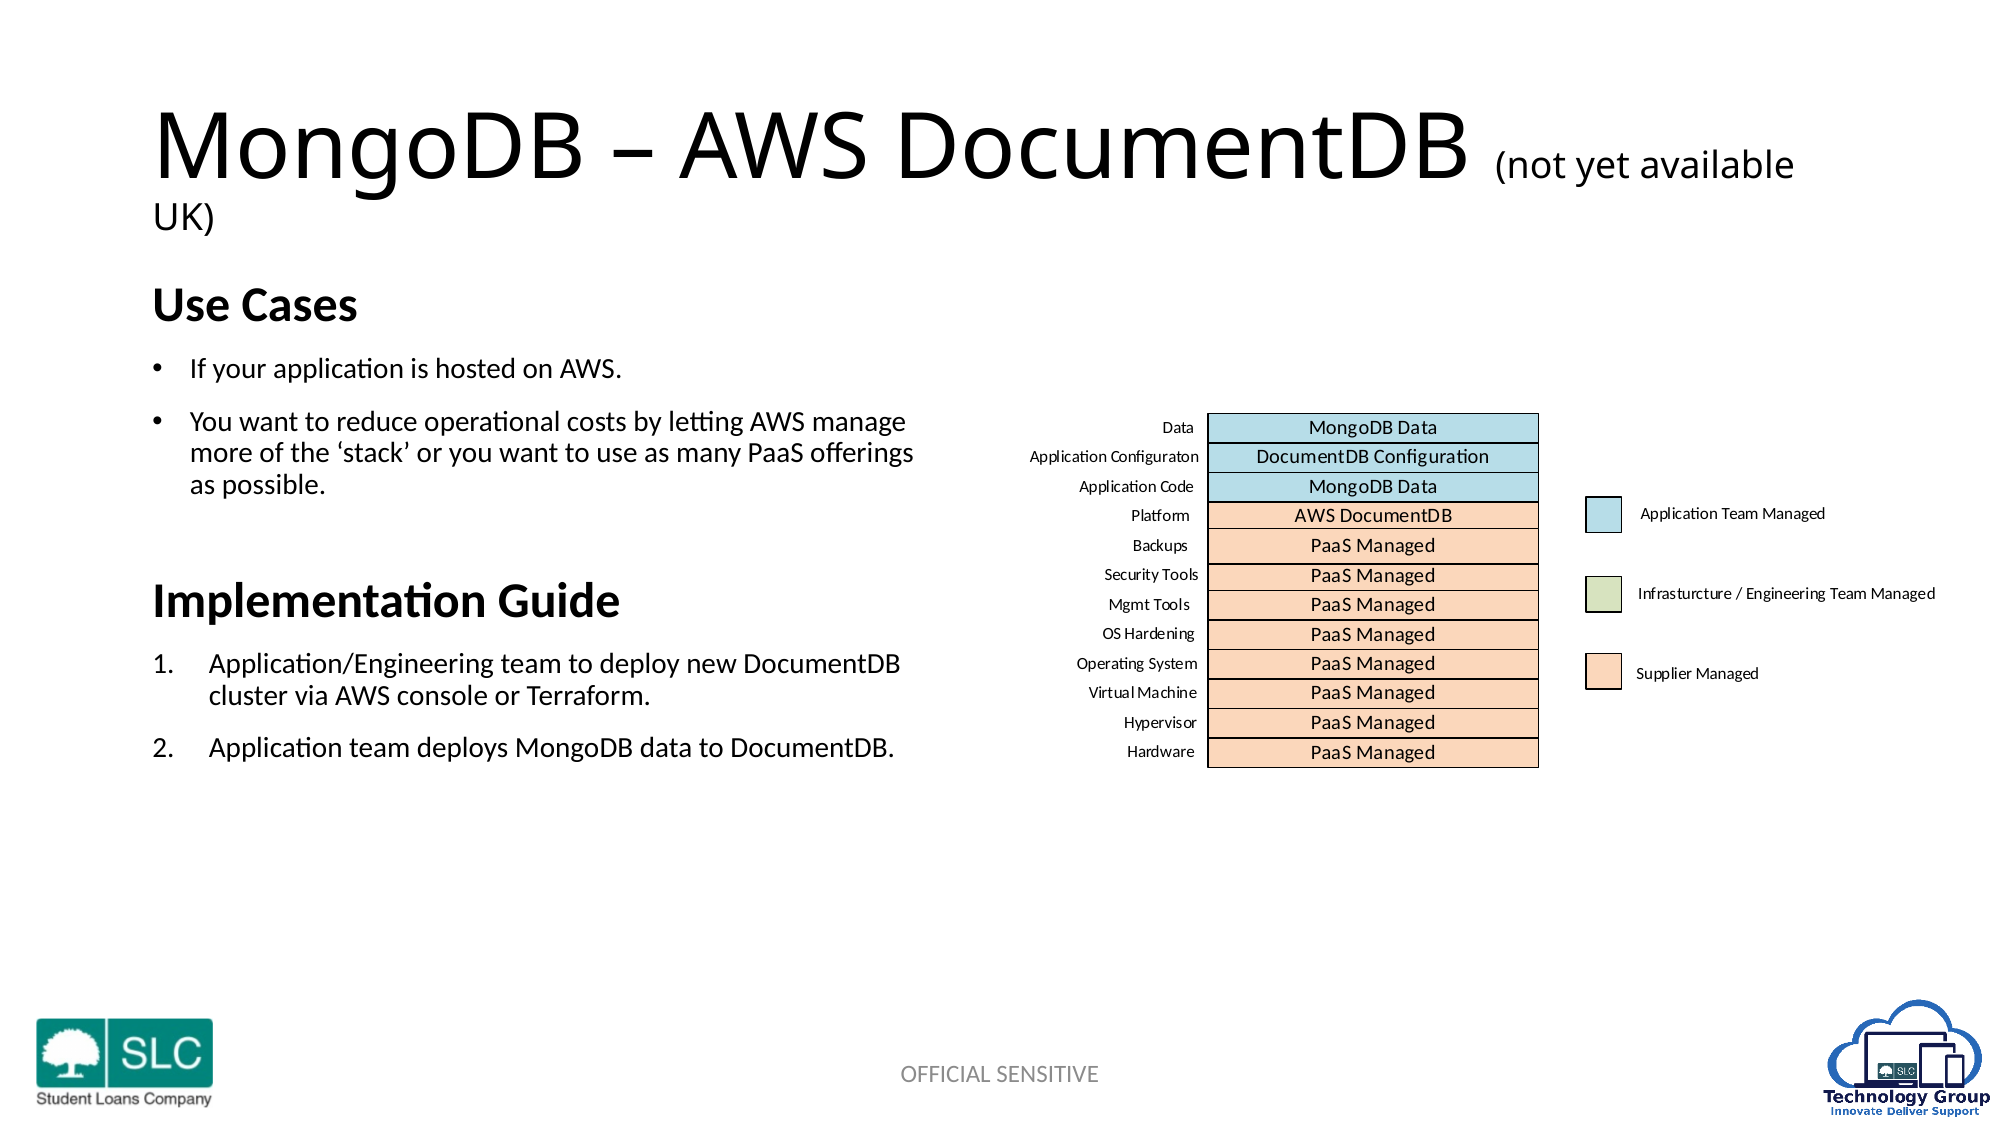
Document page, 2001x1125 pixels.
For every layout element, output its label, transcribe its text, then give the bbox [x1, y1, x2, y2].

title MongoDB – AWS DocumentDB (not yet available UK) [137, 59, 1863, 278]
list Use Cases If your application is hosted on AWS. You want to reduce operational costs by letting AWS manage more of the ‘stack’ or you want to use as many PaaS offerings as possible. Implementation Guide Application/Engineering team to deploy new DocumentDB cluster via AWS console or Terraform. Application team deploys MongoDB data to DocumentDB. [137, 271, 959, 986]
footer OFFICIAL SENSITIVE [662, 1042, 1338, 1103]
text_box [1017, 410, 1953, 769]
picture [37, 1019, 212, 1107]
picture [1817, 990, 1994, 1125]
